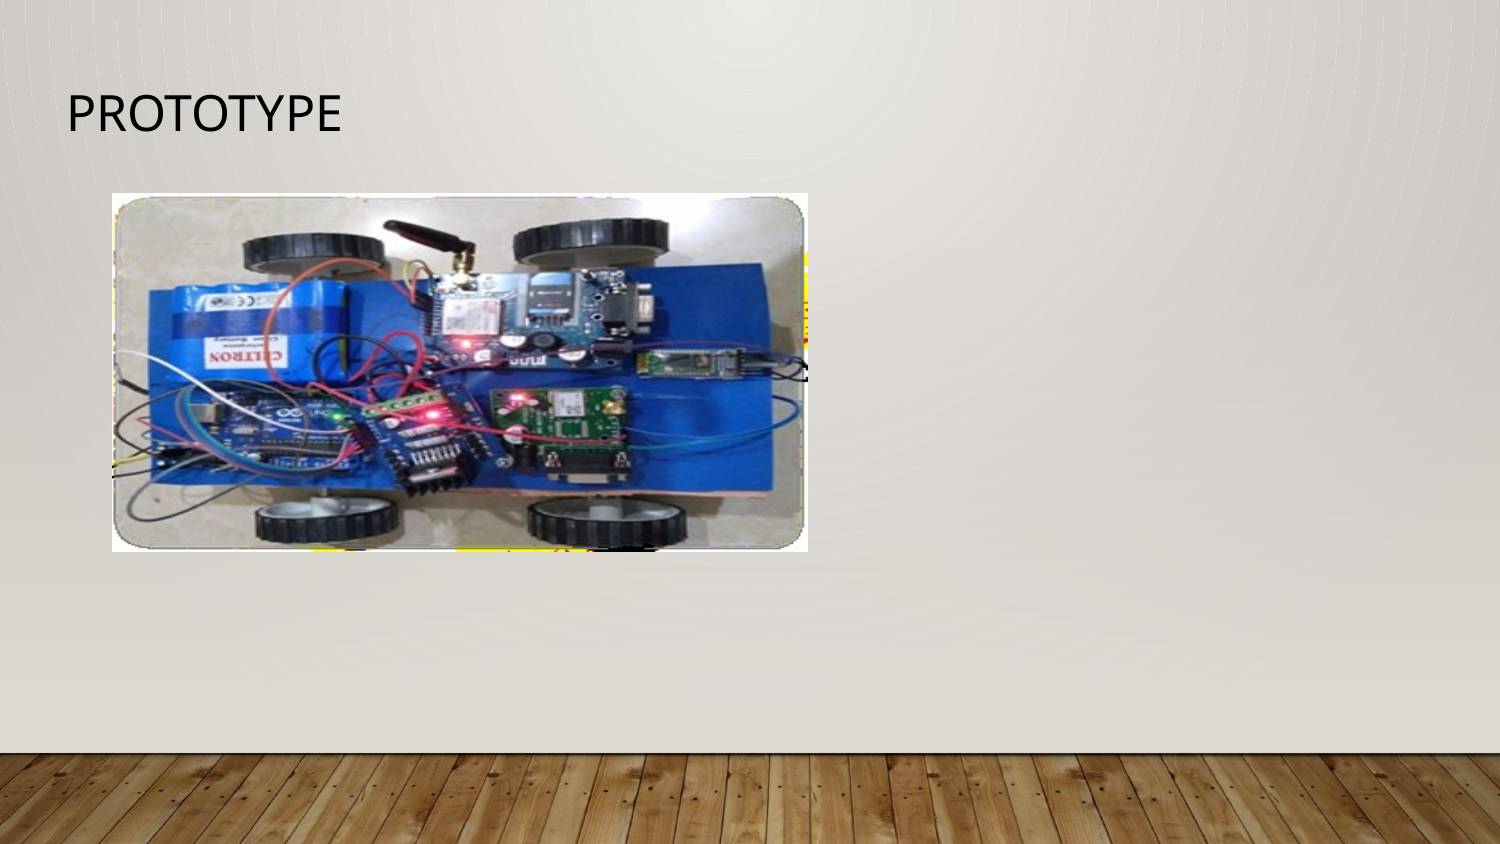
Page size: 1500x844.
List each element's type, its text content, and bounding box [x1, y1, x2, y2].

picture [0, 753, 1500, 844]
title prototype [51, 72, 1449, 167]
picture [112, 193, 808, 552]
